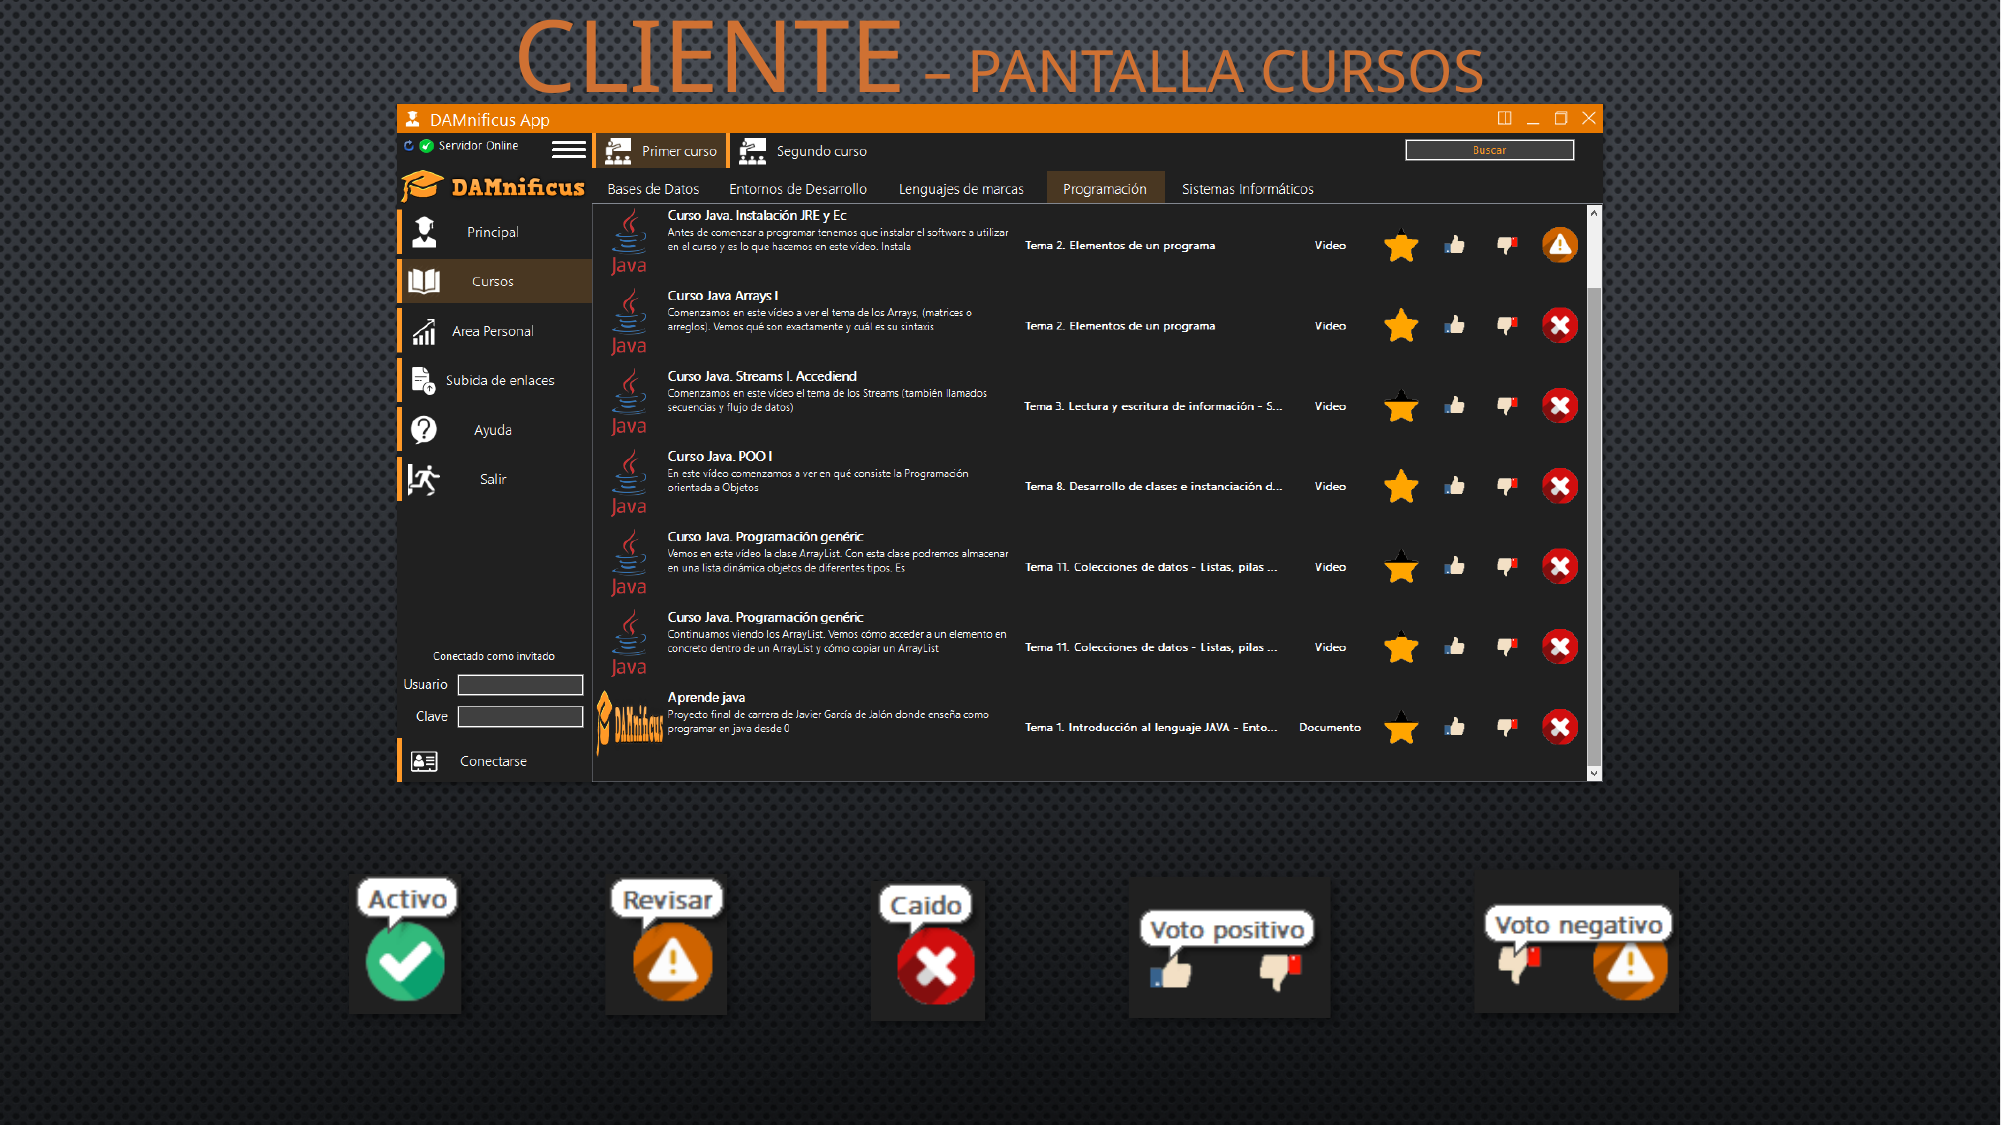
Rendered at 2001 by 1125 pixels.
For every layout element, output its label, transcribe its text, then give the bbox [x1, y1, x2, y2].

title Cliente – pantalla cursos [187, 0, 1813, 209]
picture [870, 881, 986, 1021]
picture [605, 874, 728, 1015]
picture [396, 104, 1603, 782]
picture [348, 873, 462, 1014]
picture [1474, 870, 1680, 1013]
picture [1128, 877, 1331, 1019]
